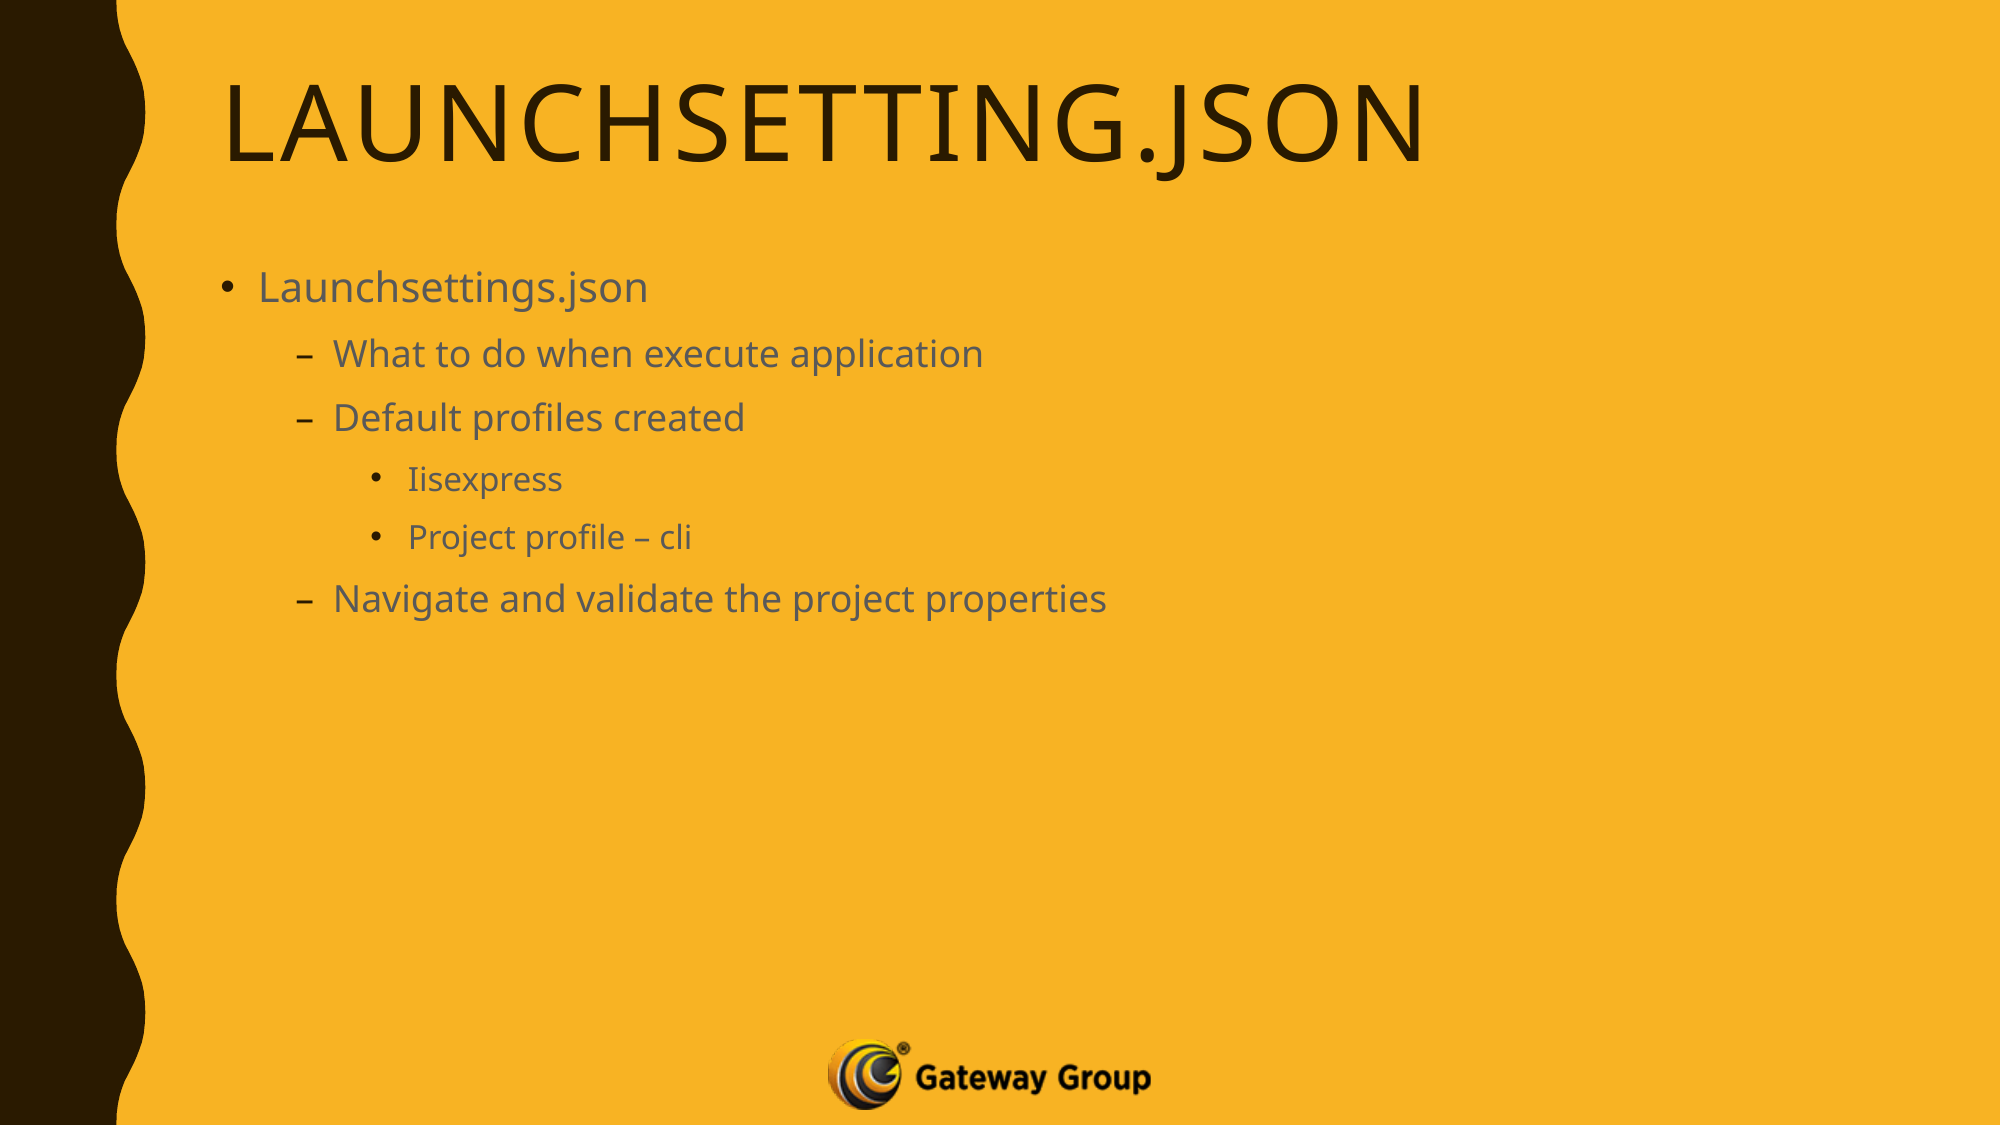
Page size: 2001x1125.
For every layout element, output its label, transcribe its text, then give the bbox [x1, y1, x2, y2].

list Launchsettings.json What to do when execute application Default profiles created Iisexpress Project profile – cli Navigate and validate the project properties [205, 248, 1875, 965]
footer [662, 1045, 1338, 1103]
title Launchsetting.json [205, 62, 1875, 248]
picture [827, 1103, 1218, 1110]
picture [827, 1039, 1218, 1045]
